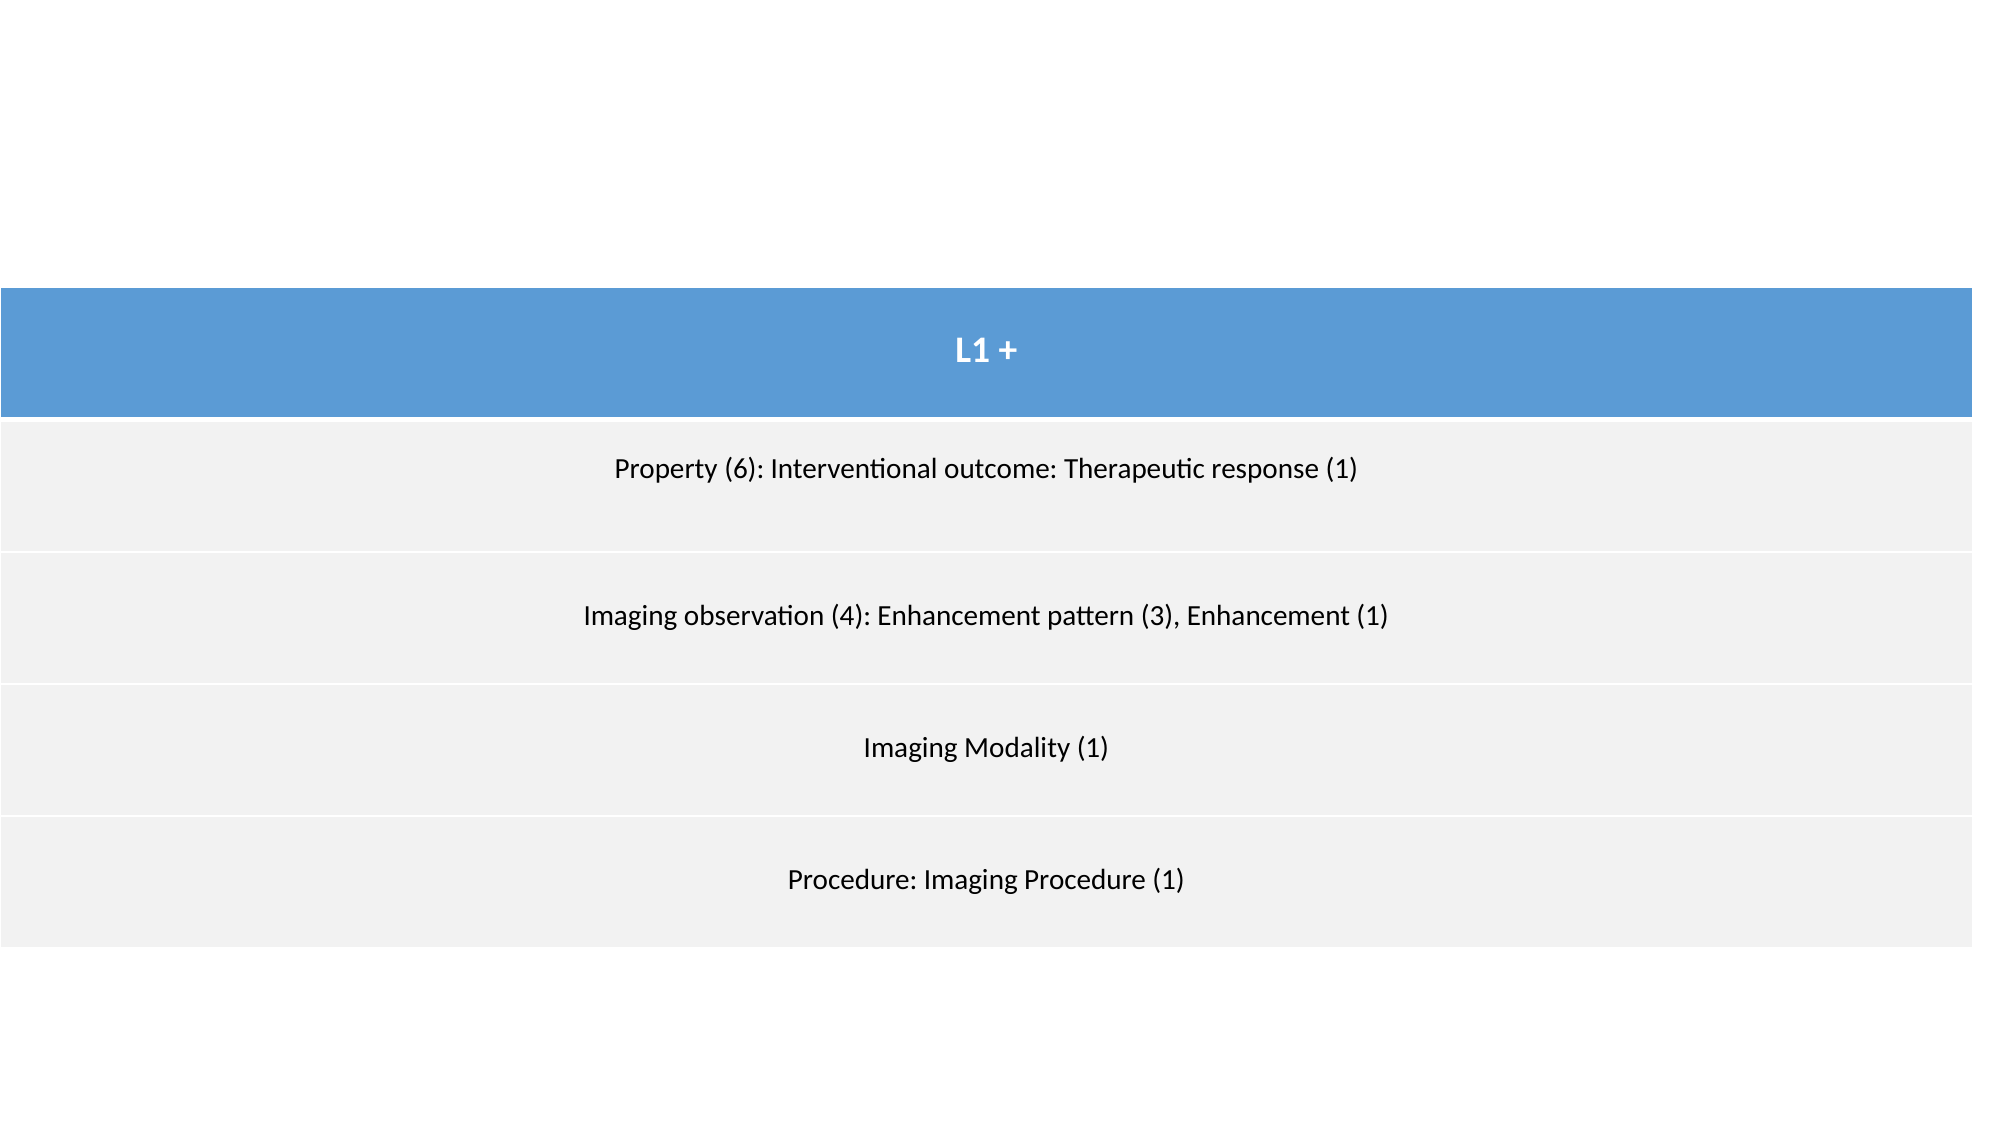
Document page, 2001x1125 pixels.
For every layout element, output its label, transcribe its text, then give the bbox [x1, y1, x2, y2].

table_cell Procedure: Imaging Procedure (1) [1, 817, 1972, 947]
table_cell Imaging observation (4): Enhancement pattern (3), Enhancement (1) [1, 553, 1972, 683]
table_cell Property (6): Interventional outcome: Therapeutic response (1) [1, 422, 1972, 551]
table_header L1 + [1, 288, 1972, 417]
table_cell Imaging Modality (1) [1, 685, 1972, 815]
